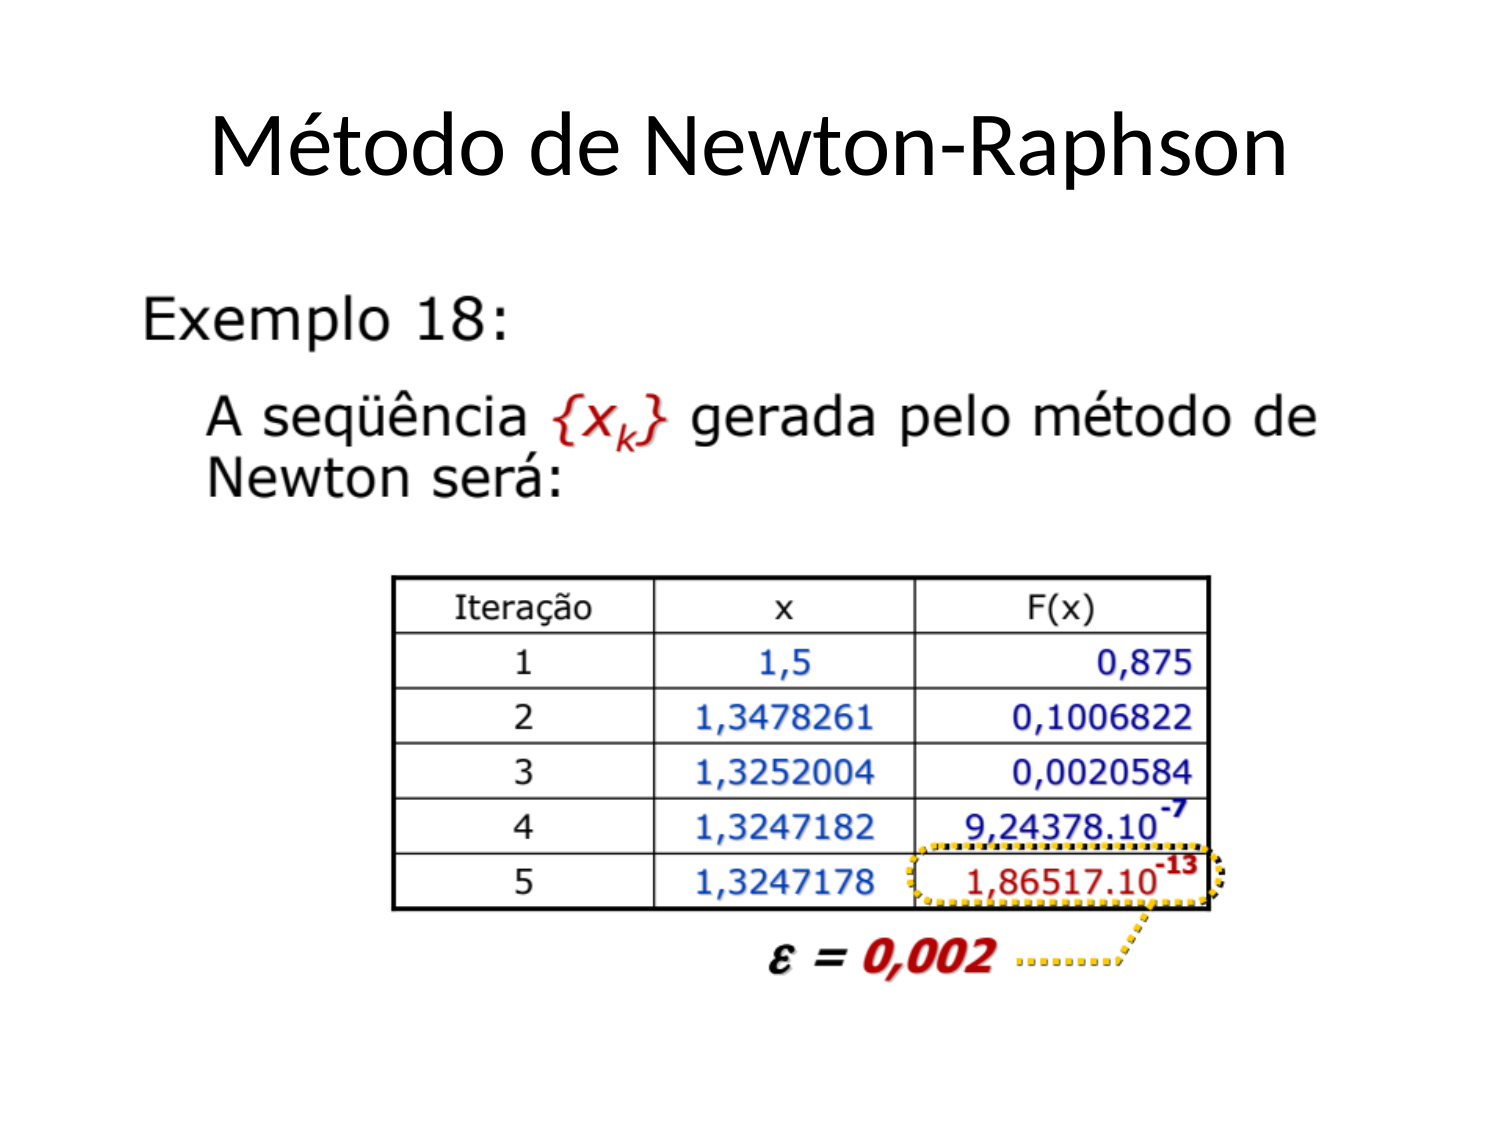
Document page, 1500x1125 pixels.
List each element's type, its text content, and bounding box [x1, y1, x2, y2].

title Método de Newton-Raphson [75, 45, 1425, 233]
picture [133, 281, 1365, 1027]
